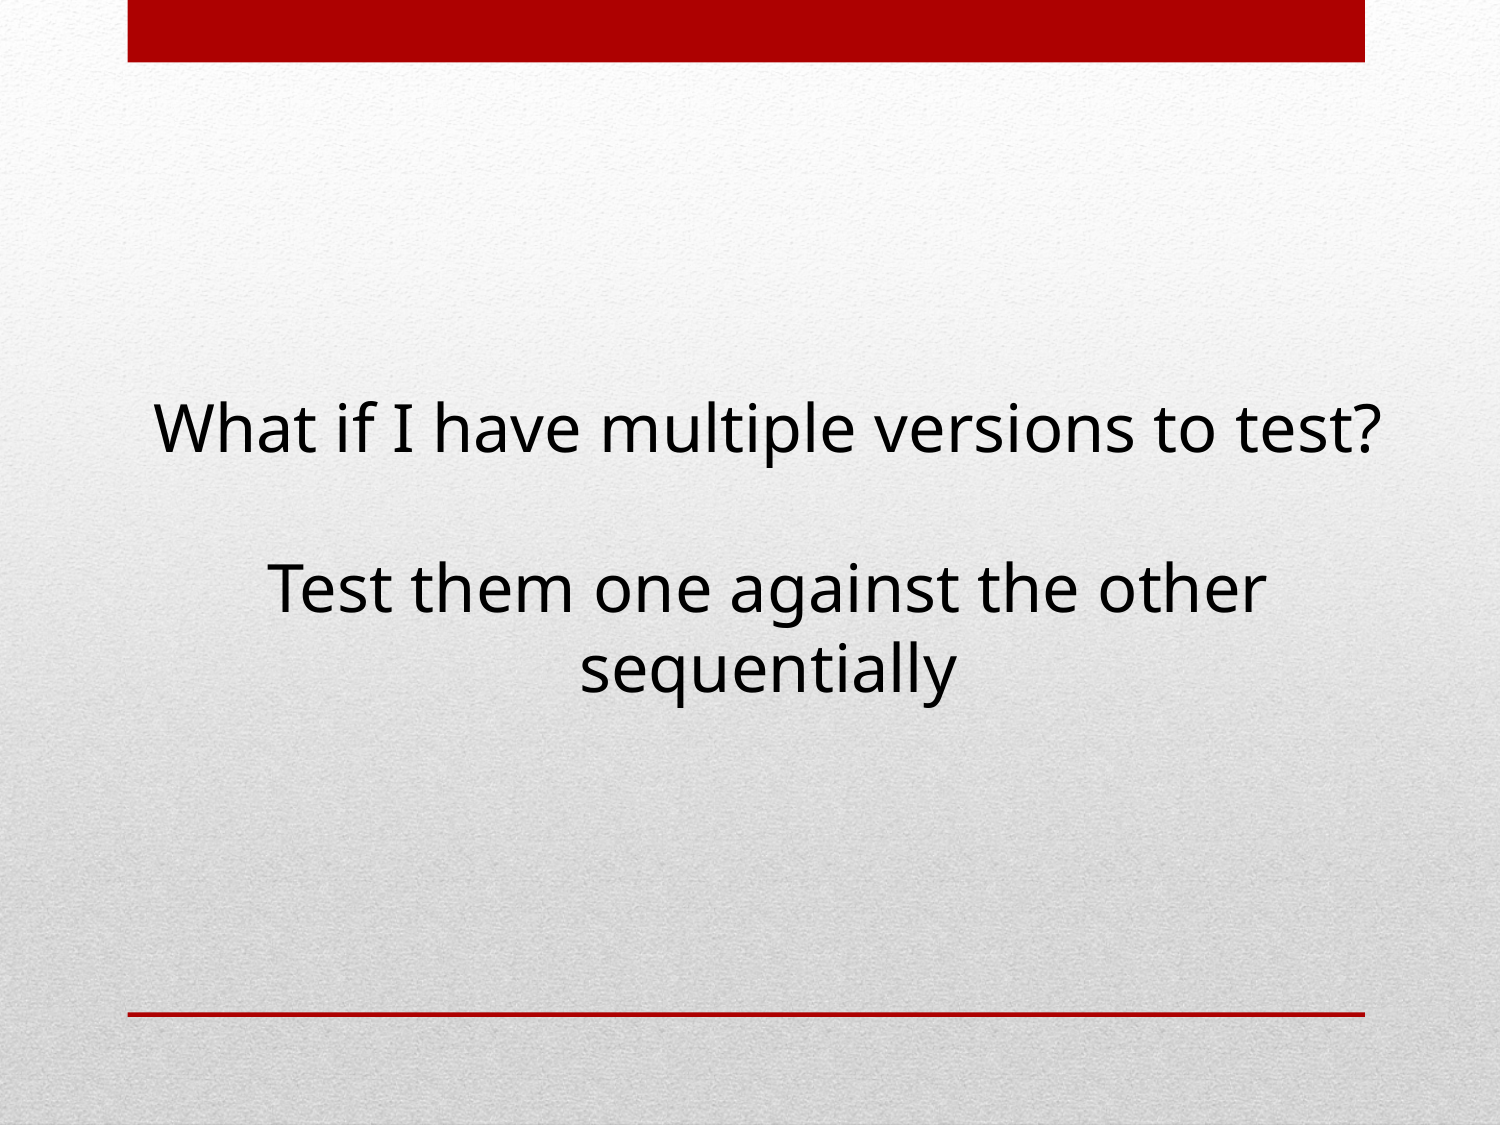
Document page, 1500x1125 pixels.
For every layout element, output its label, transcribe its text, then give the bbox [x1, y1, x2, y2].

text_box What if I have multiple versions to test? Test them one against the other sequentially [109, 378, 1428, 874]
